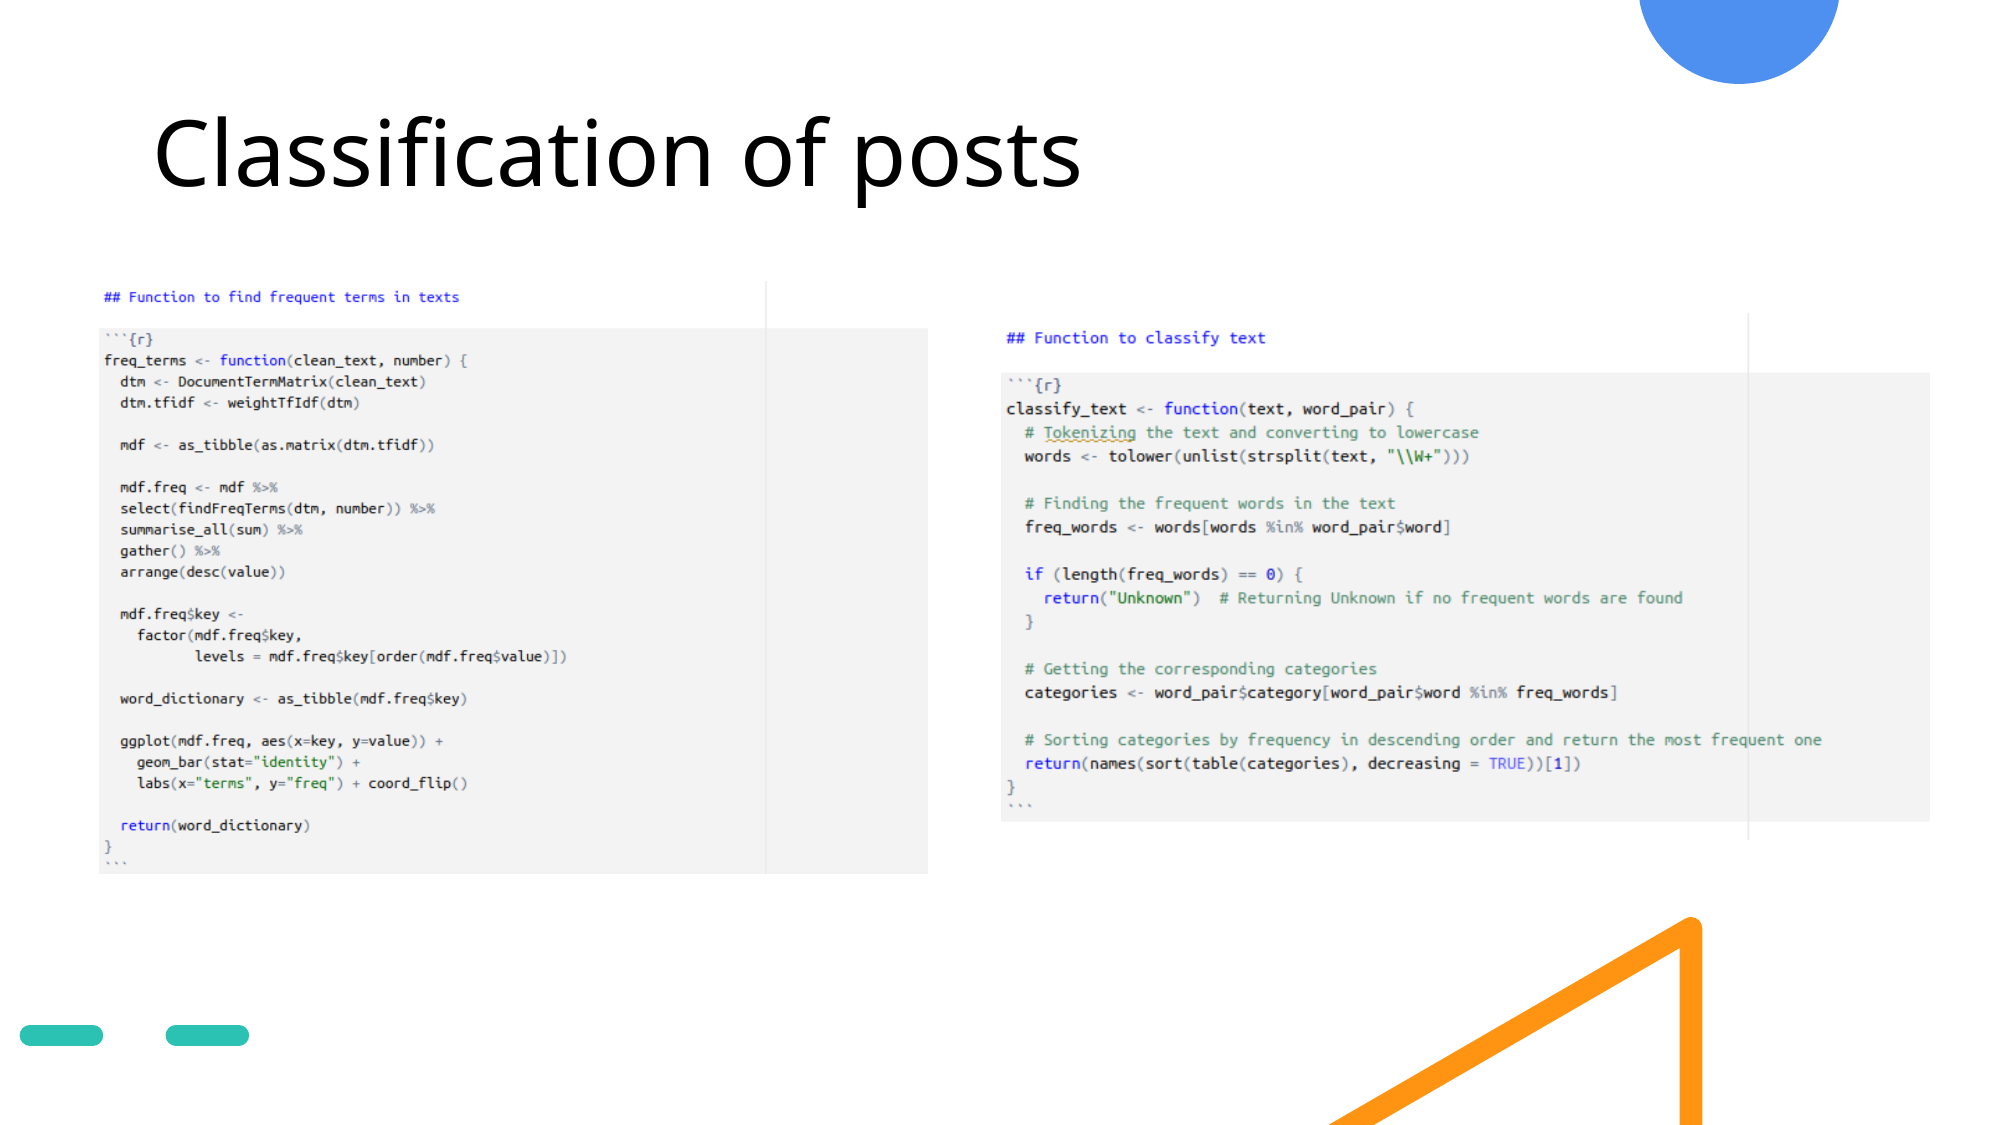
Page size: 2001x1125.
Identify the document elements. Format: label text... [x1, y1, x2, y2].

picture [98, 281, 929, 874]
picture [1001, 313, 1931, 840]
title Classification of posts [137, 59, 1863, 255]
